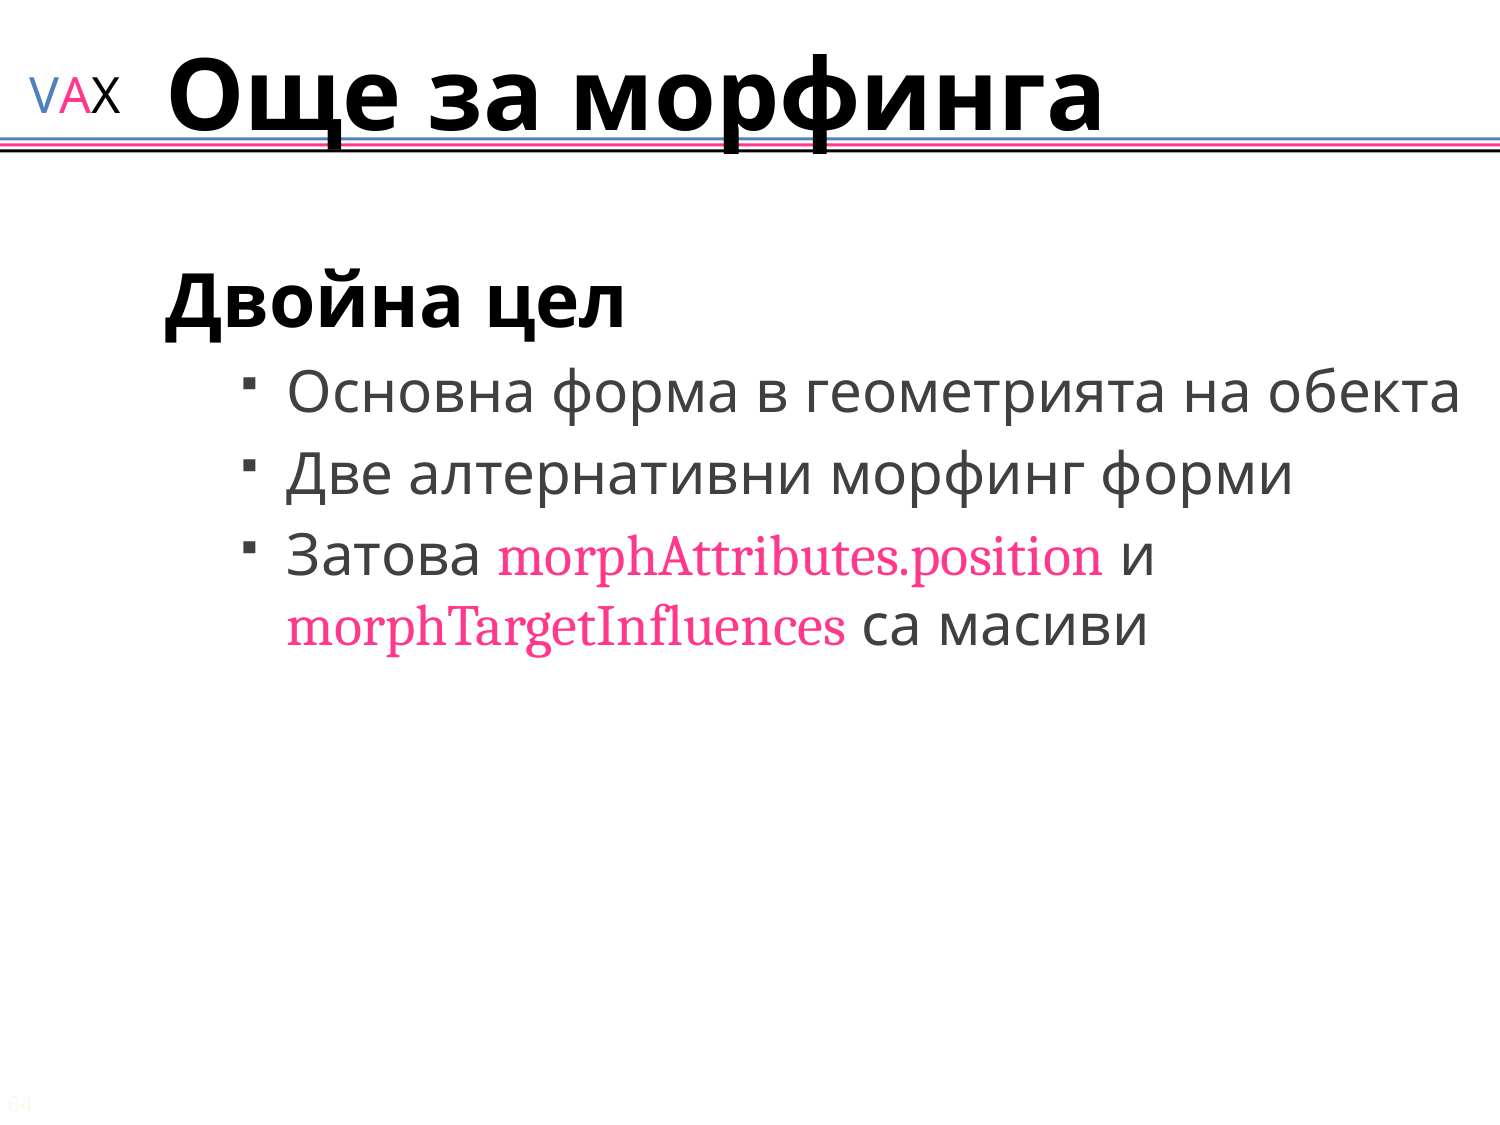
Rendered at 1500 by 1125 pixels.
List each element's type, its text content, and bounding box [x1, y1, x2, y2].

title Още за морфинга [0, 37, 1500, 144]
list Двойна цел Основна форма в геометрията на обекта Две алтернативни морфинг форми Затова morphAttributes.position и morphTargetInfluences са масиви [150, 200, 1488, 1113]
